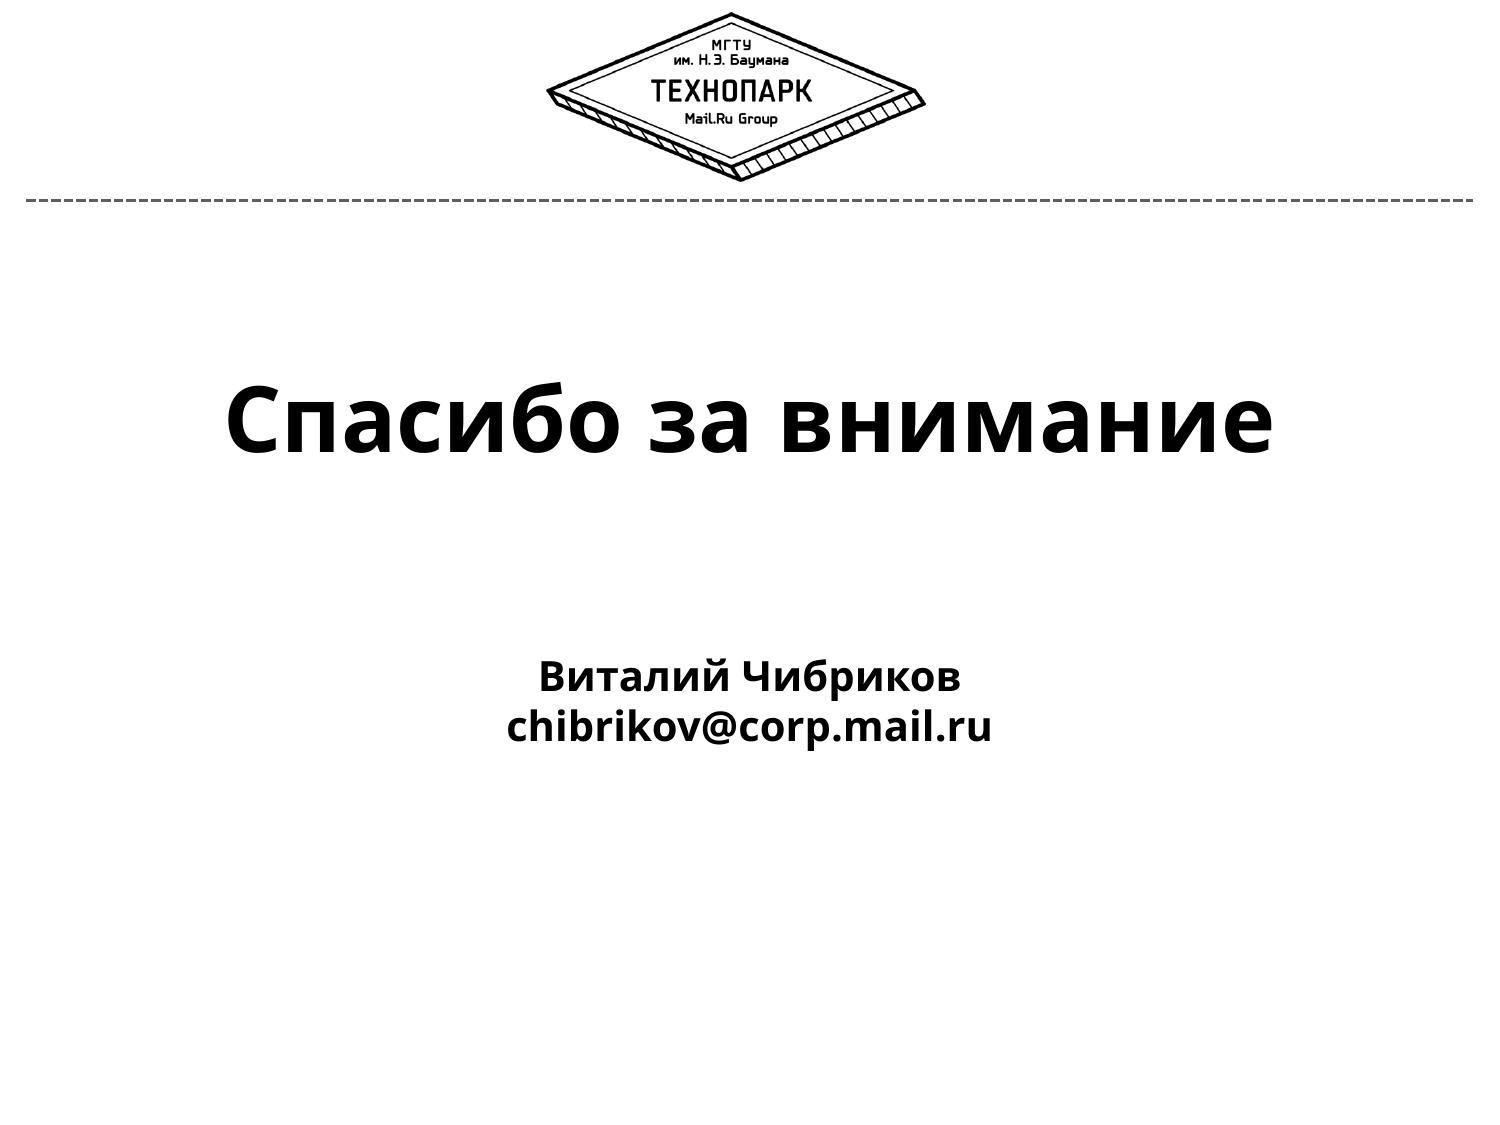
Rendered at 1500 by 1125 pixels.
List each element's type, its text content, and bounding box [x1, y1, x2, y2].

picture [546, 12, 954, 182]
title Спасибо за внимание [26, 364, 1473, 468]
list Виталий Чибриков chibrikov@corp.mail.ru [430, 642, 1070, 966]
